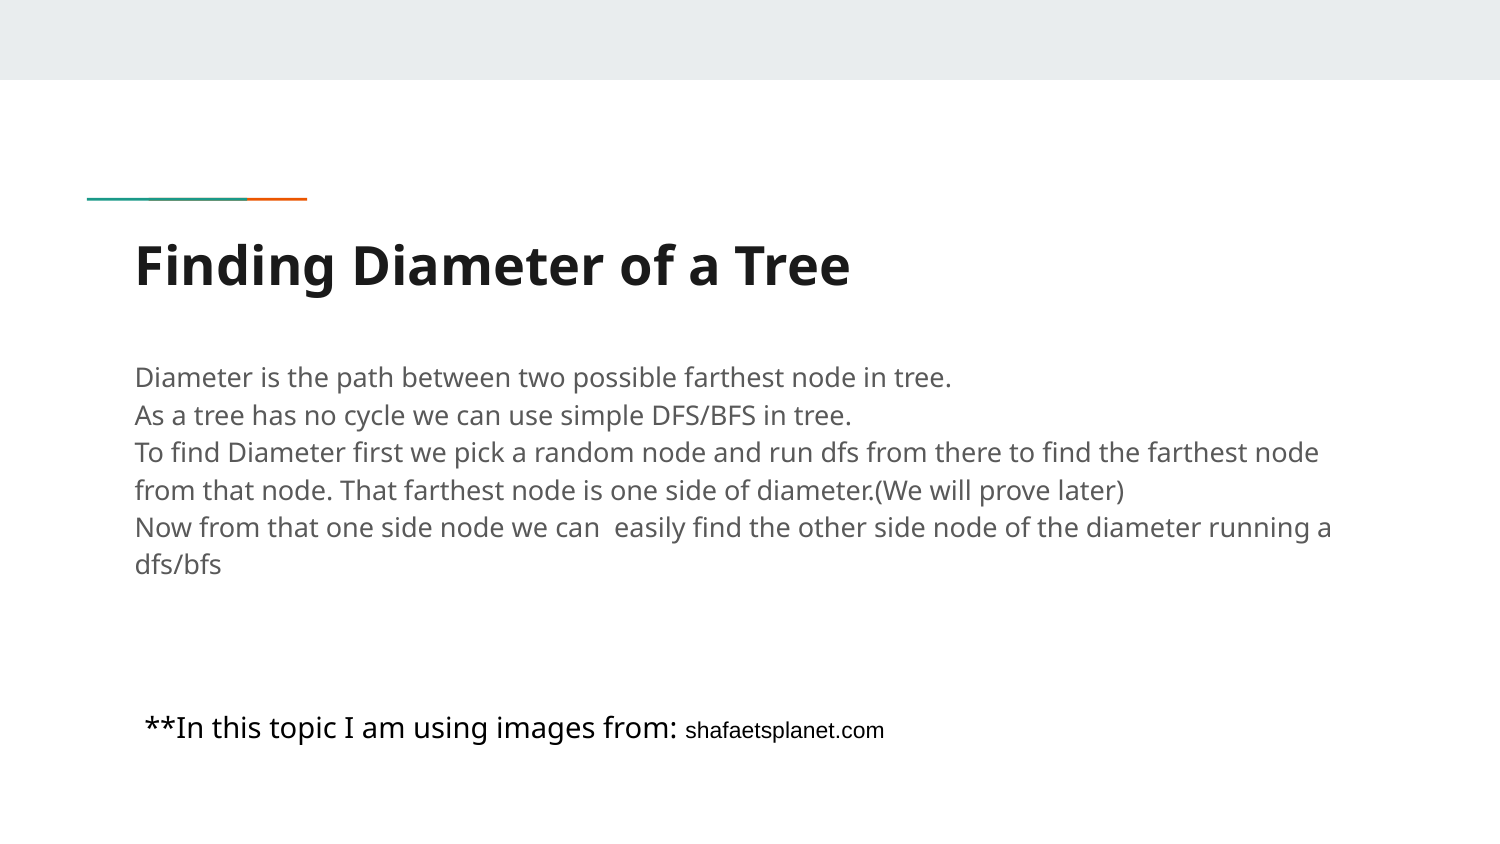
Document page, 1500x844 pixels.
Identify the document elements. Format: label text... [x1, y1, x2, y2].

text_box **In this topic I am using images from: shafaetsplanet.com [129, 694, 1129, 767]
list Diameter is the path between two possible farthest node in tree. As a tree has no cycle we can use simple DFS/BFS in tree. To find Diameter first we pick a random node and run dfs from there to find the farthest node from that node. That farthest node is one side of diameter.(We will prove later) Now from that one side node we can easily find the other side node of the diameter running a dfs/bfs [119, 341, 1381, 712]
title Finding Diameter of a Tree [119, 216, 1381, 305]
